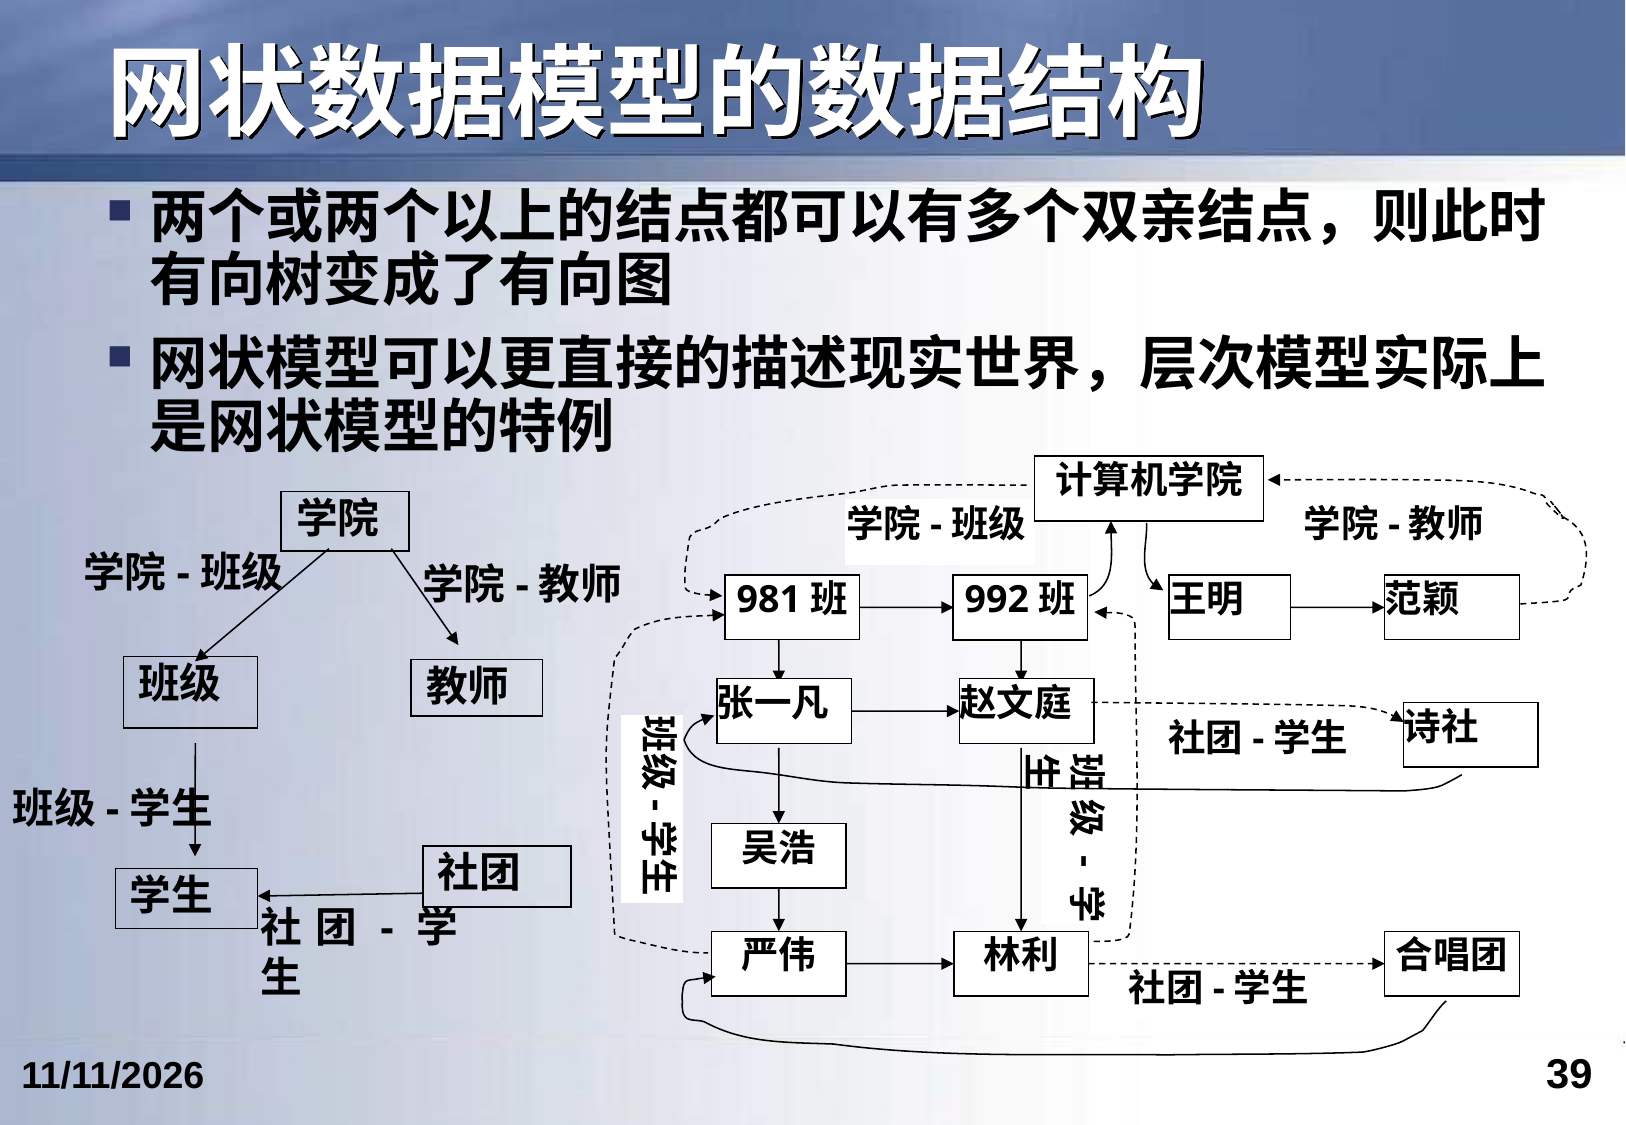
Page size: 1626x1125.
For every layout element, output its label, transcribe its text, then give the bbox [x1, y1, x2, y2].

slide_number 39 [1201, 1037, 1612, 1124]
title 网状数据模型的数据结构 [106, 41, 1554, 150]
picture [0, 0, 1626, 1125]
list 两个或两个以上的结点都可以有多个双亲结点，则此时有向树变成了有向图 网状模型可以更直接的描述现实世界，层次模型实际上是网状模型的特例 [106, 187, 1554, 464]
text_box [0, 491, 597, 995]
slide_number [2, 1041, 380, 1125]
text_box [602, 455, 1593, 1059]
